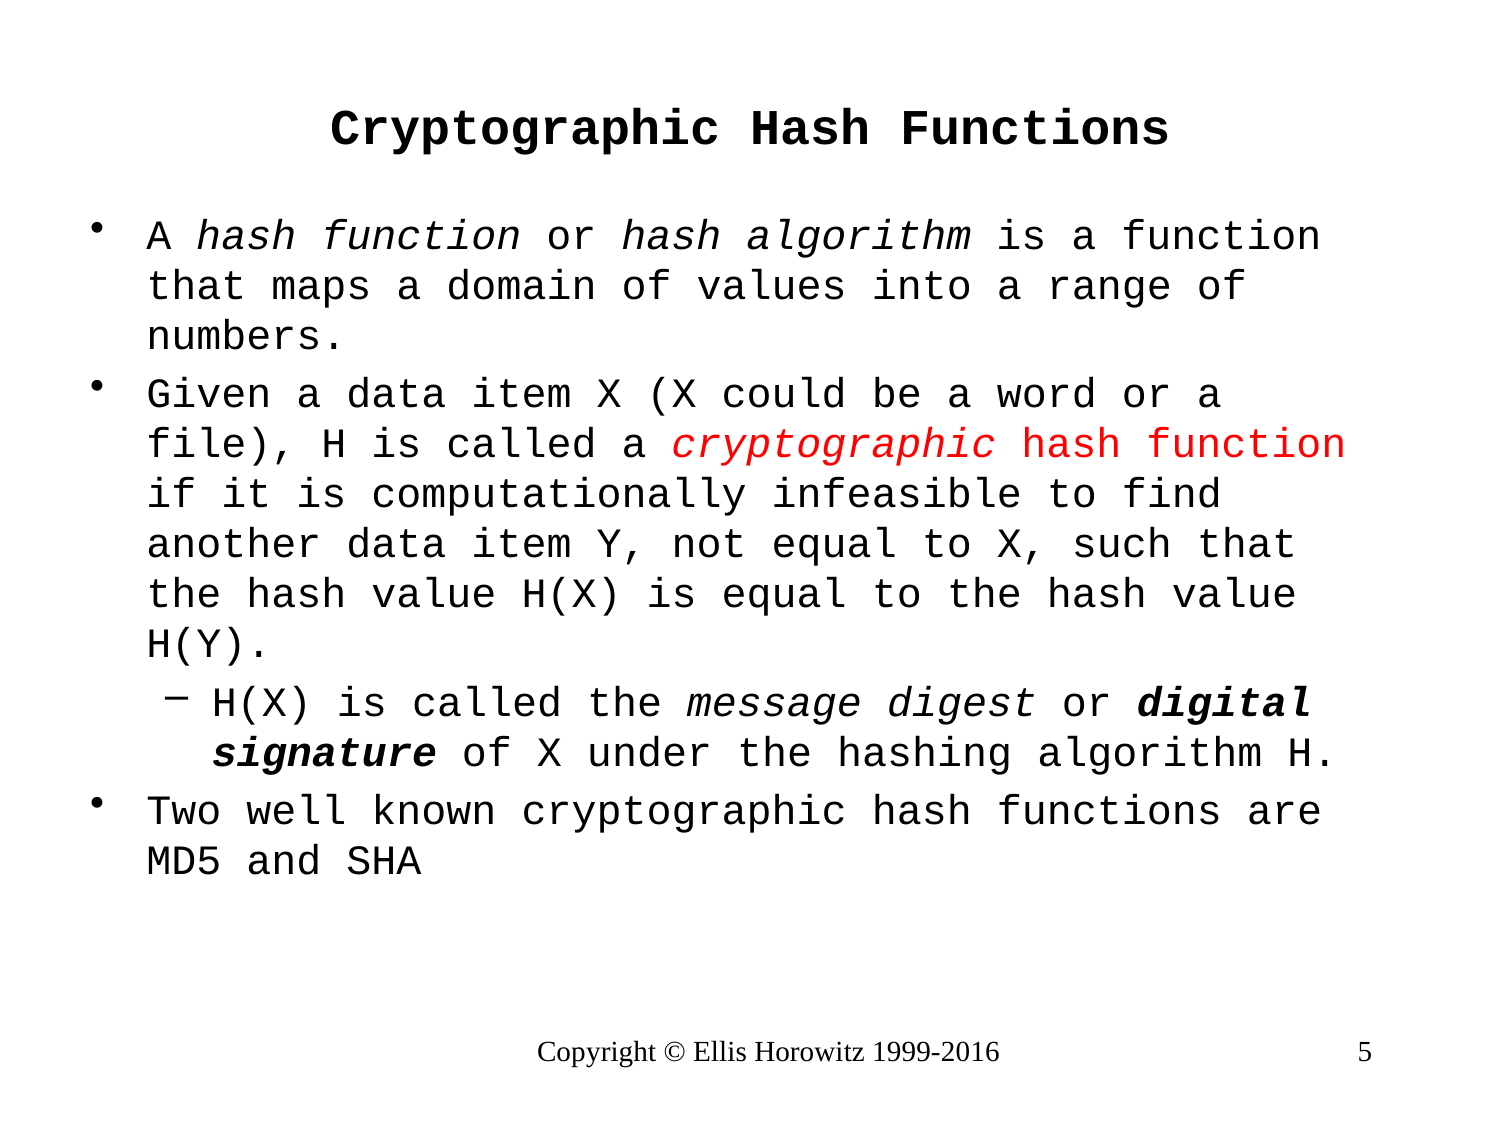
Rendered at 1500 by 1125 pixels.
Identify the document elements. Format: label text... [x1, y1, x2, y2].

footer Copyright © Ellis Horowitz 1999-2016 [512, 1024, 1026, 1101]
list A hash function or hash algorithm is a function that maps a domain of values into a range of numbers. Given a data item X (X could be a word or a file), H is called a cryptographic hash function if it is computationally infeasible to find another data item Y, not equal to X, such that the hash value H(X) is equal to the hash value H(Y). H(X) is called the message digest or digital signature of X under the hashing algorithm H. Two well known cryptographic hash functions are MD5 and SHA [75, 200, 1388, 1000]
slide_number 5 [1074, 1024, 1388, 1101]
title Cryptographic Hash Functions [112, 75, 1388, 175]
